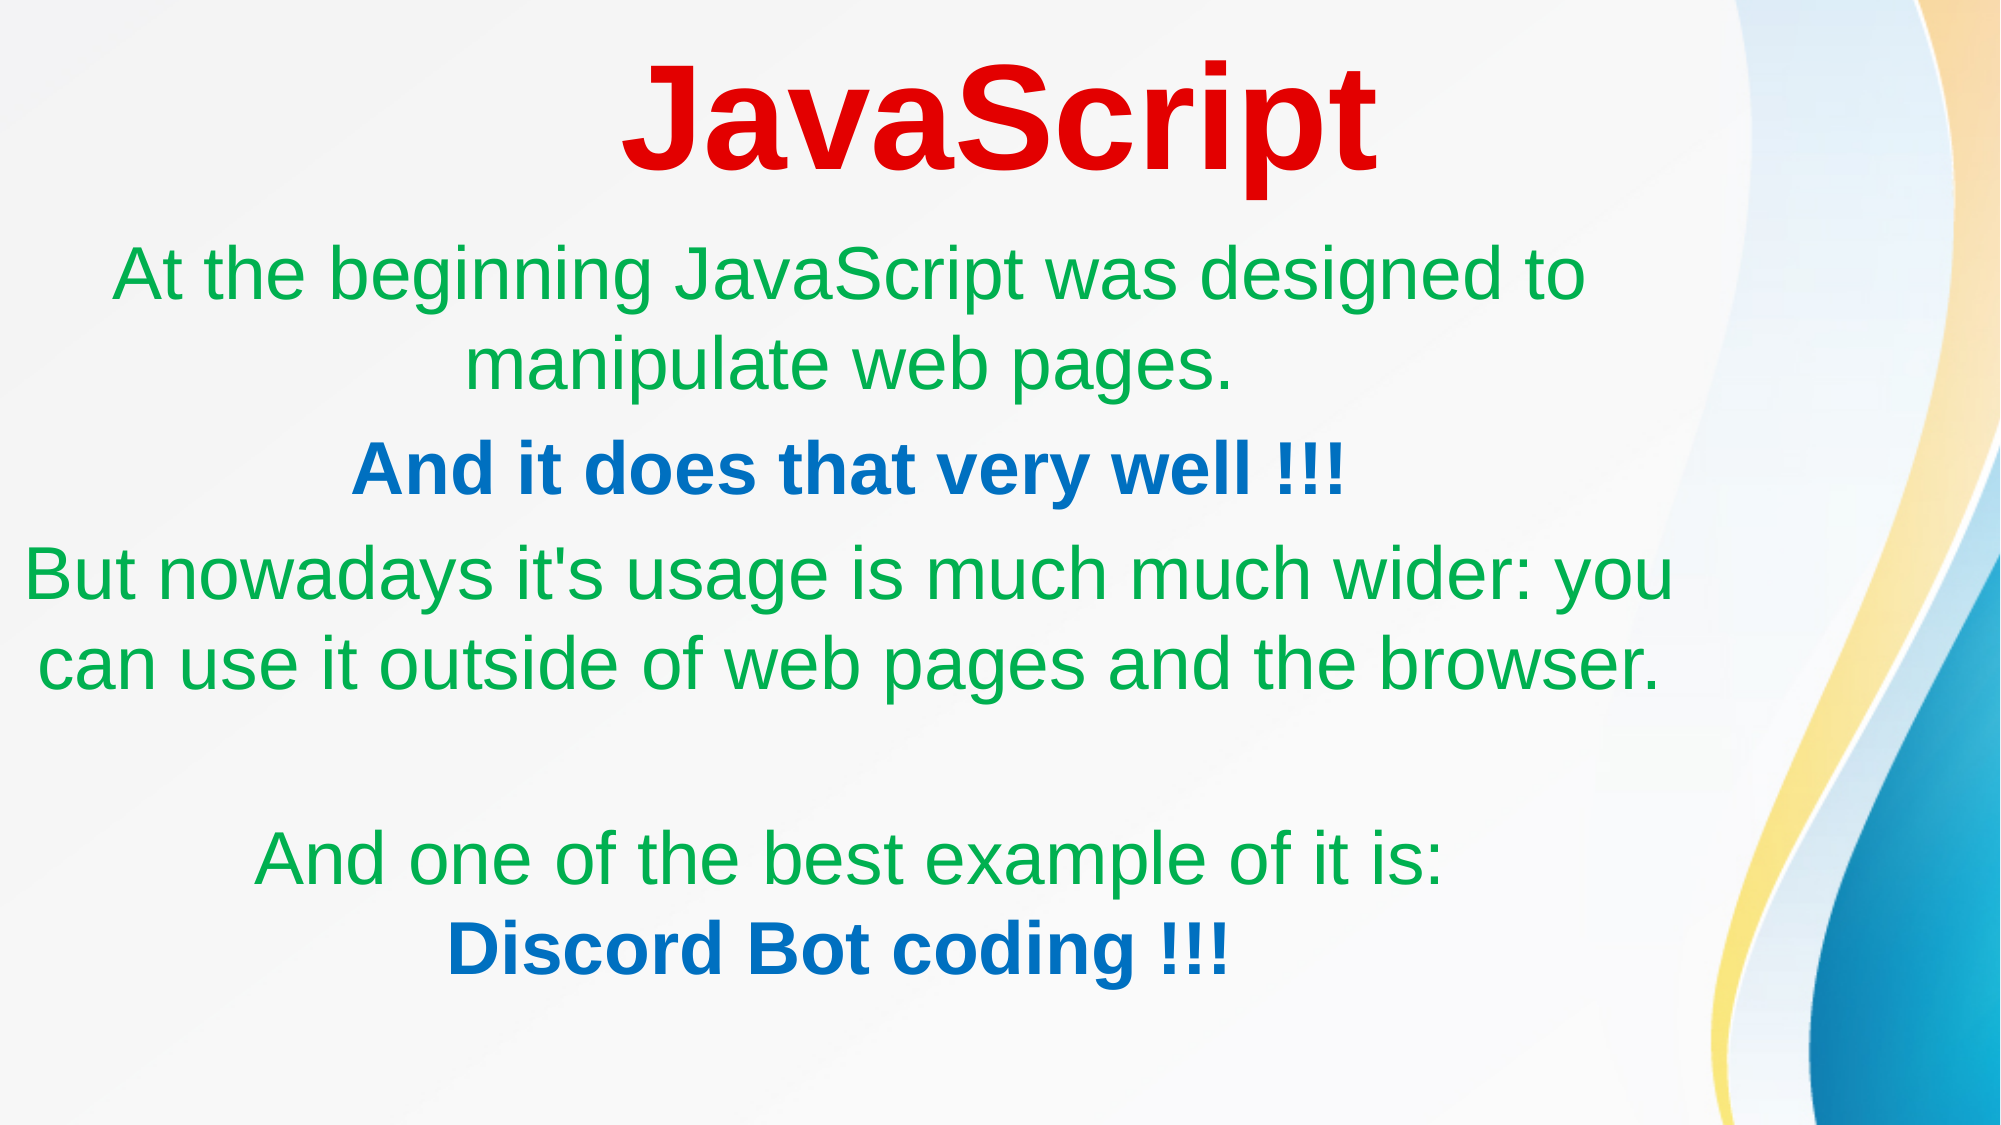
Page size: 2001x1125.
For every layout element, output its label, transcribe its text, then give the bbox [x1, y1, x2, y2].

picture [1701, 0, 2001, 1125]
list At the beginning JavaScript was designed to manipulate web pages. And it does that very well !!! But nowadays it's usage is much much wider: you can use it outside of web pages and the browser. And one of the best example of it is: Discord Bot coding !!! [0, 216, 1701, 1125]
title JavaScript [0, 0, 2000, 242]
